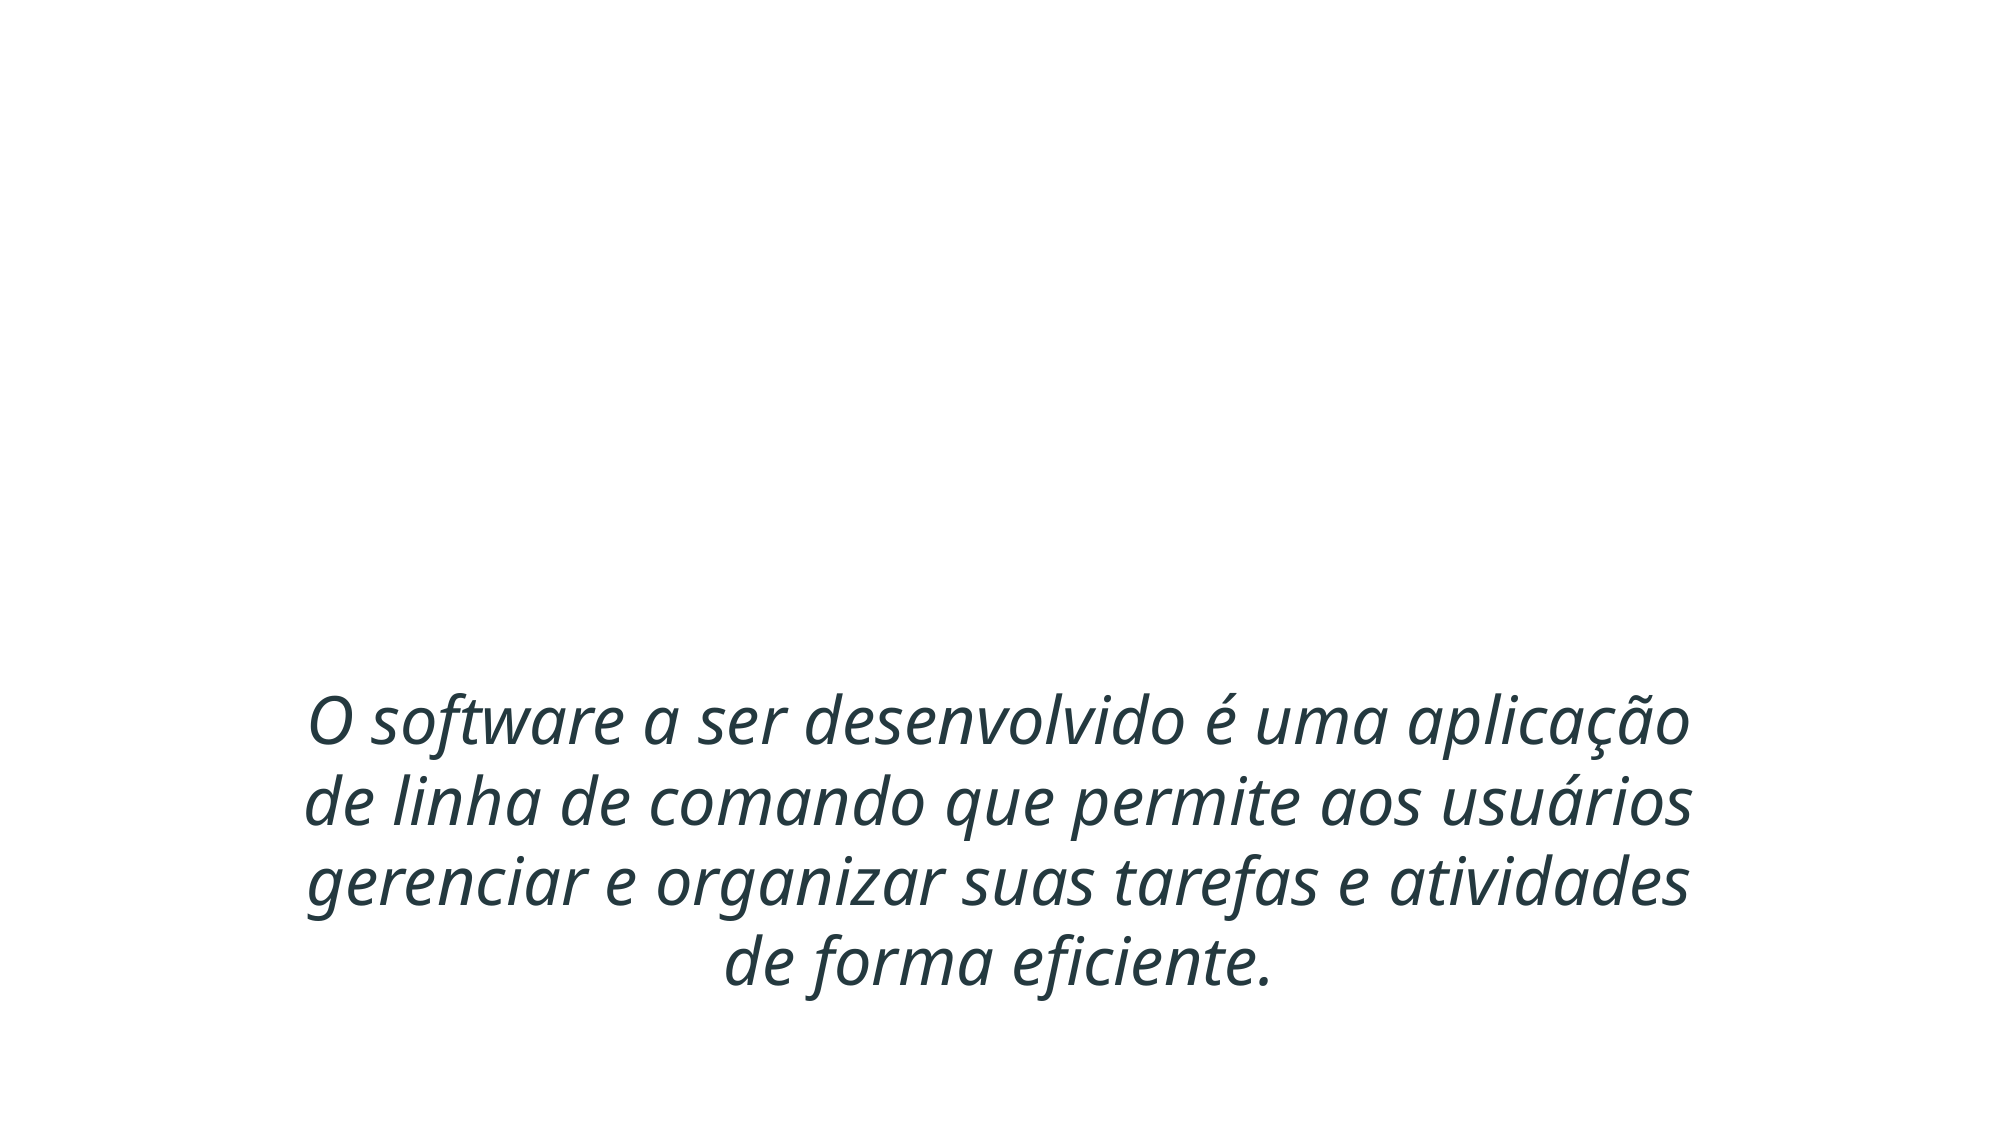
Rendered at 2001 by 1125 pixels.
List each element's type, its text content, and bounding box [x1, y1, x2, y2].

subtitle O software a ser desenvolvido é uma aplicação de linha de comando que permite aos usuários gerenciar e organizar suas tarefas e atividades de forma eficiente. [253, 670, 1747, 1009]
